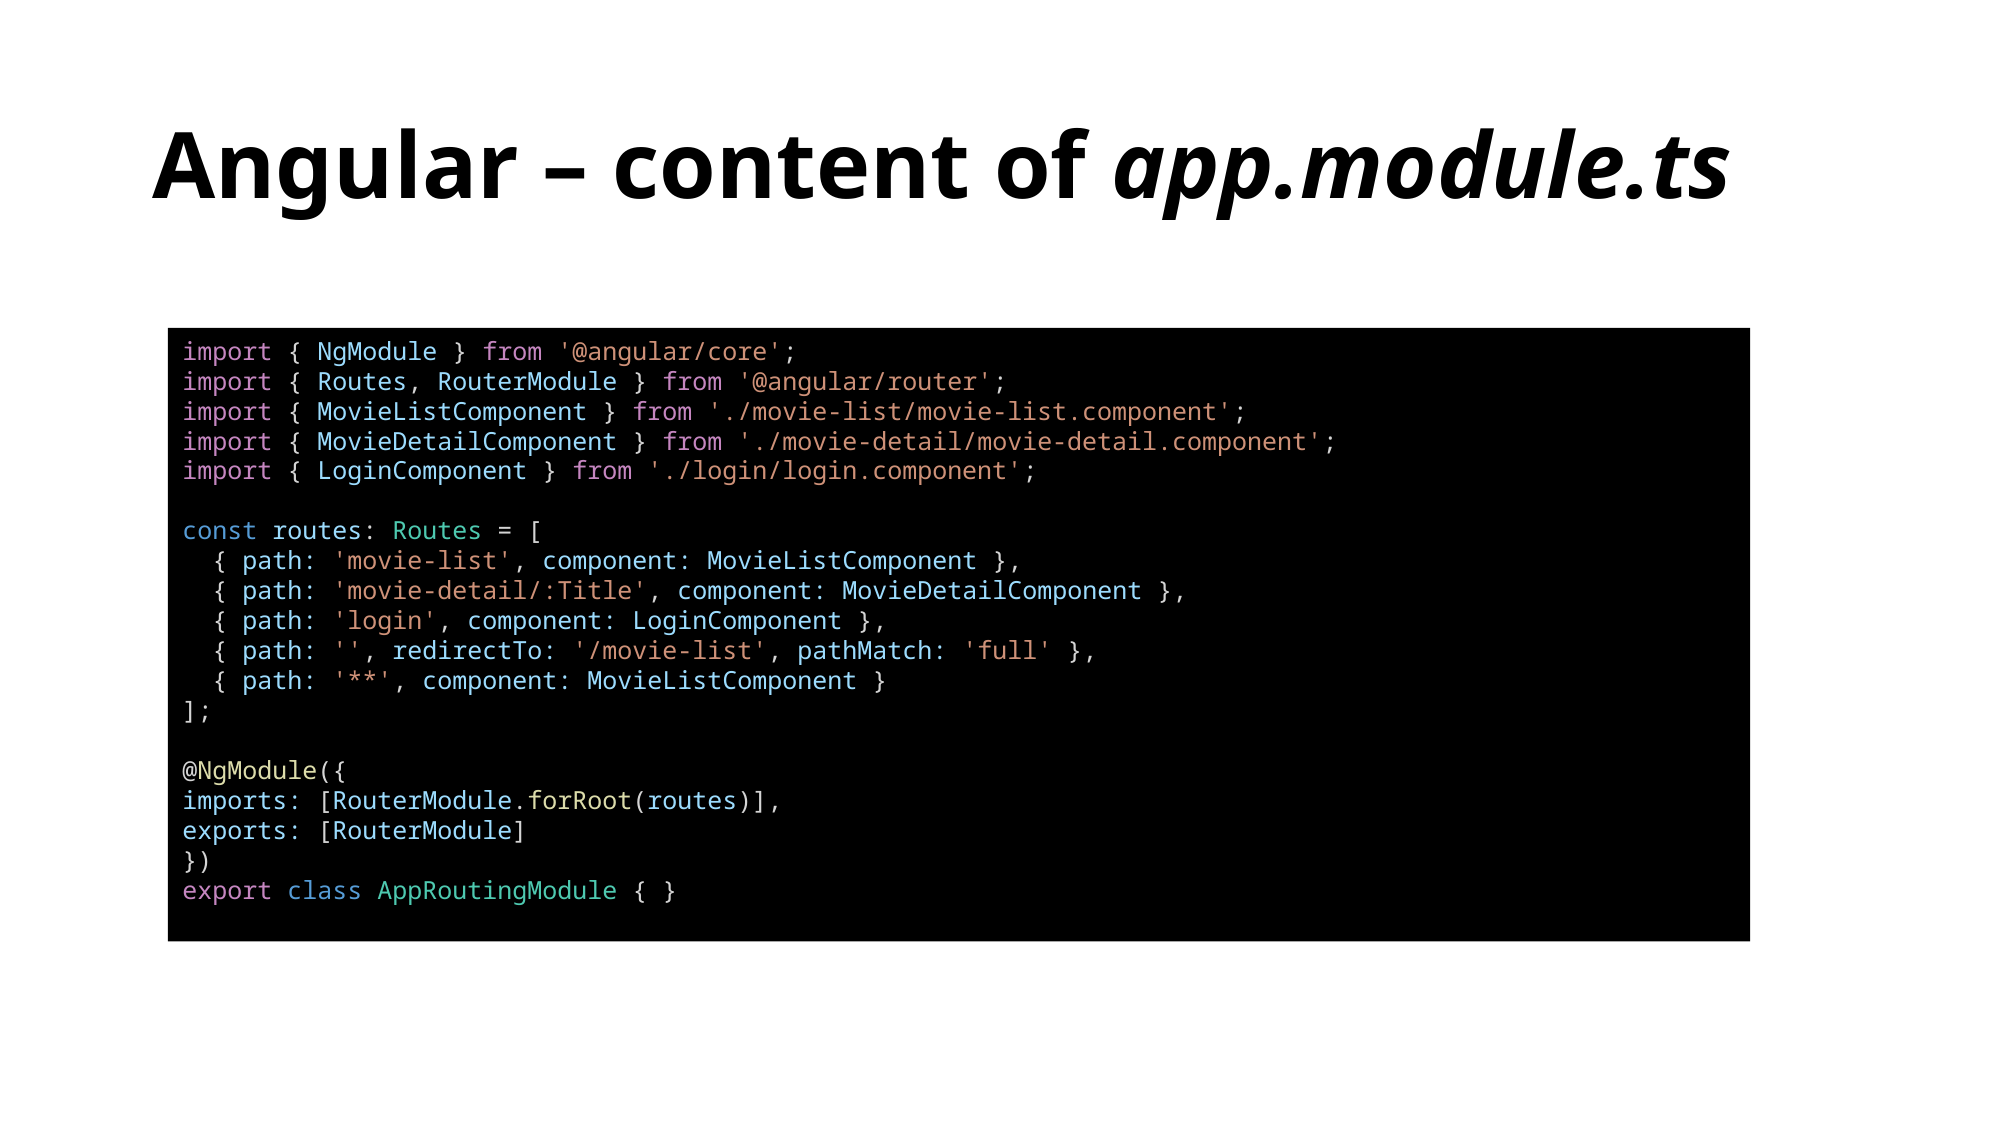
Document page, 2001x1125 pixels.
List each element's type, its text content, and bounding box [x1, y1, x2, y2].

text_box import { NgModule } from '@angular/core'; import { Routes, RouterModule } from '@angular/router'; import { MovieListComponent } from './movie-list/movie-list.component'; import { MovieDetailComponent } from './movie-detail/movie-detail.component'; import { LoginComponent } from './login/login.component'; const routes: Routes = [ { path: 'movie-list', component: MovieListComponent }, { path: 'movie-detail/:Title', component: MovieDetailComponent }, { path: 'login', component: LoginComponent }, { path: '', redirectTo: '/movie-list', pathMatch: 'full' }, { path: '**', component: MovieListComponent } ]; @NgModule({ imports: [RouterModule.forRoot(routes)], exports: [RouterModule] }) export class AppRoutingModule { } [167, 327, 1751, 942]
title Angular – content of app.module.ts [137, 59, 1863, 278]
